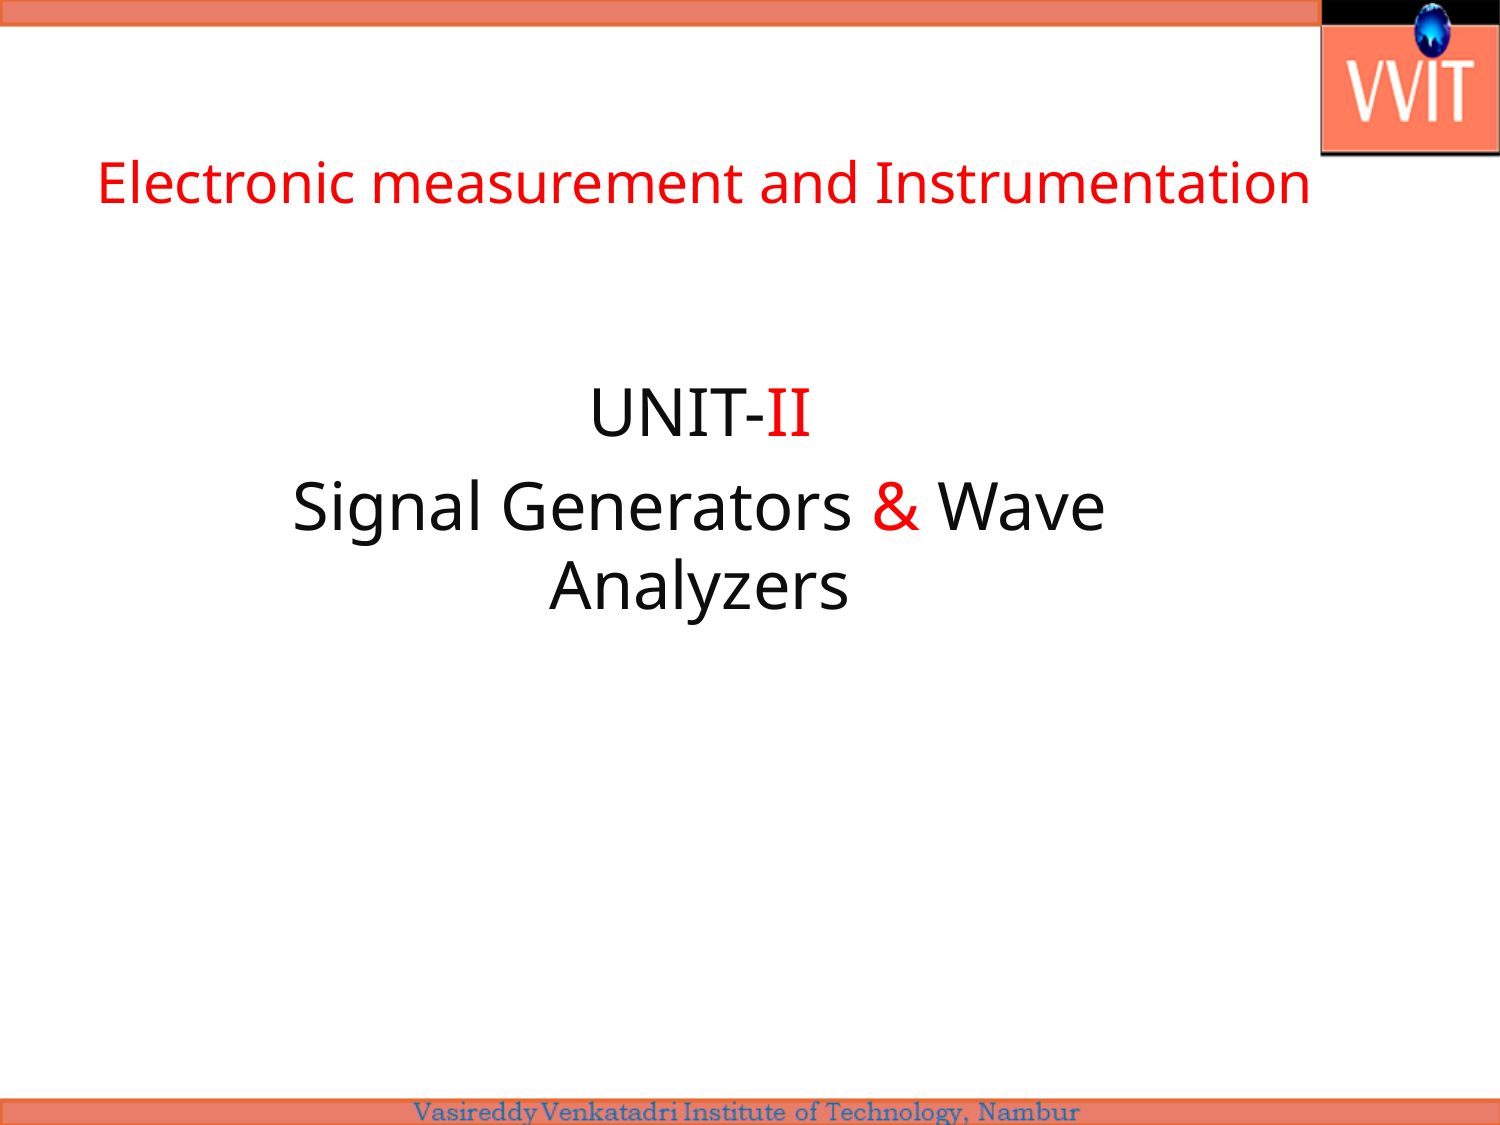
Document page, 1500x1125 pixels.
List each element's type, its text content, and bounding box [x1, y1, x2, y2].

picture [0, 0, 1500, 1125]
title Electronic measurement and Instrumentation [75, 99, 1350, 342]
subtitle UNIT-II Signal Generators & Wave Analyzers [174, 362, 1225, 650]
